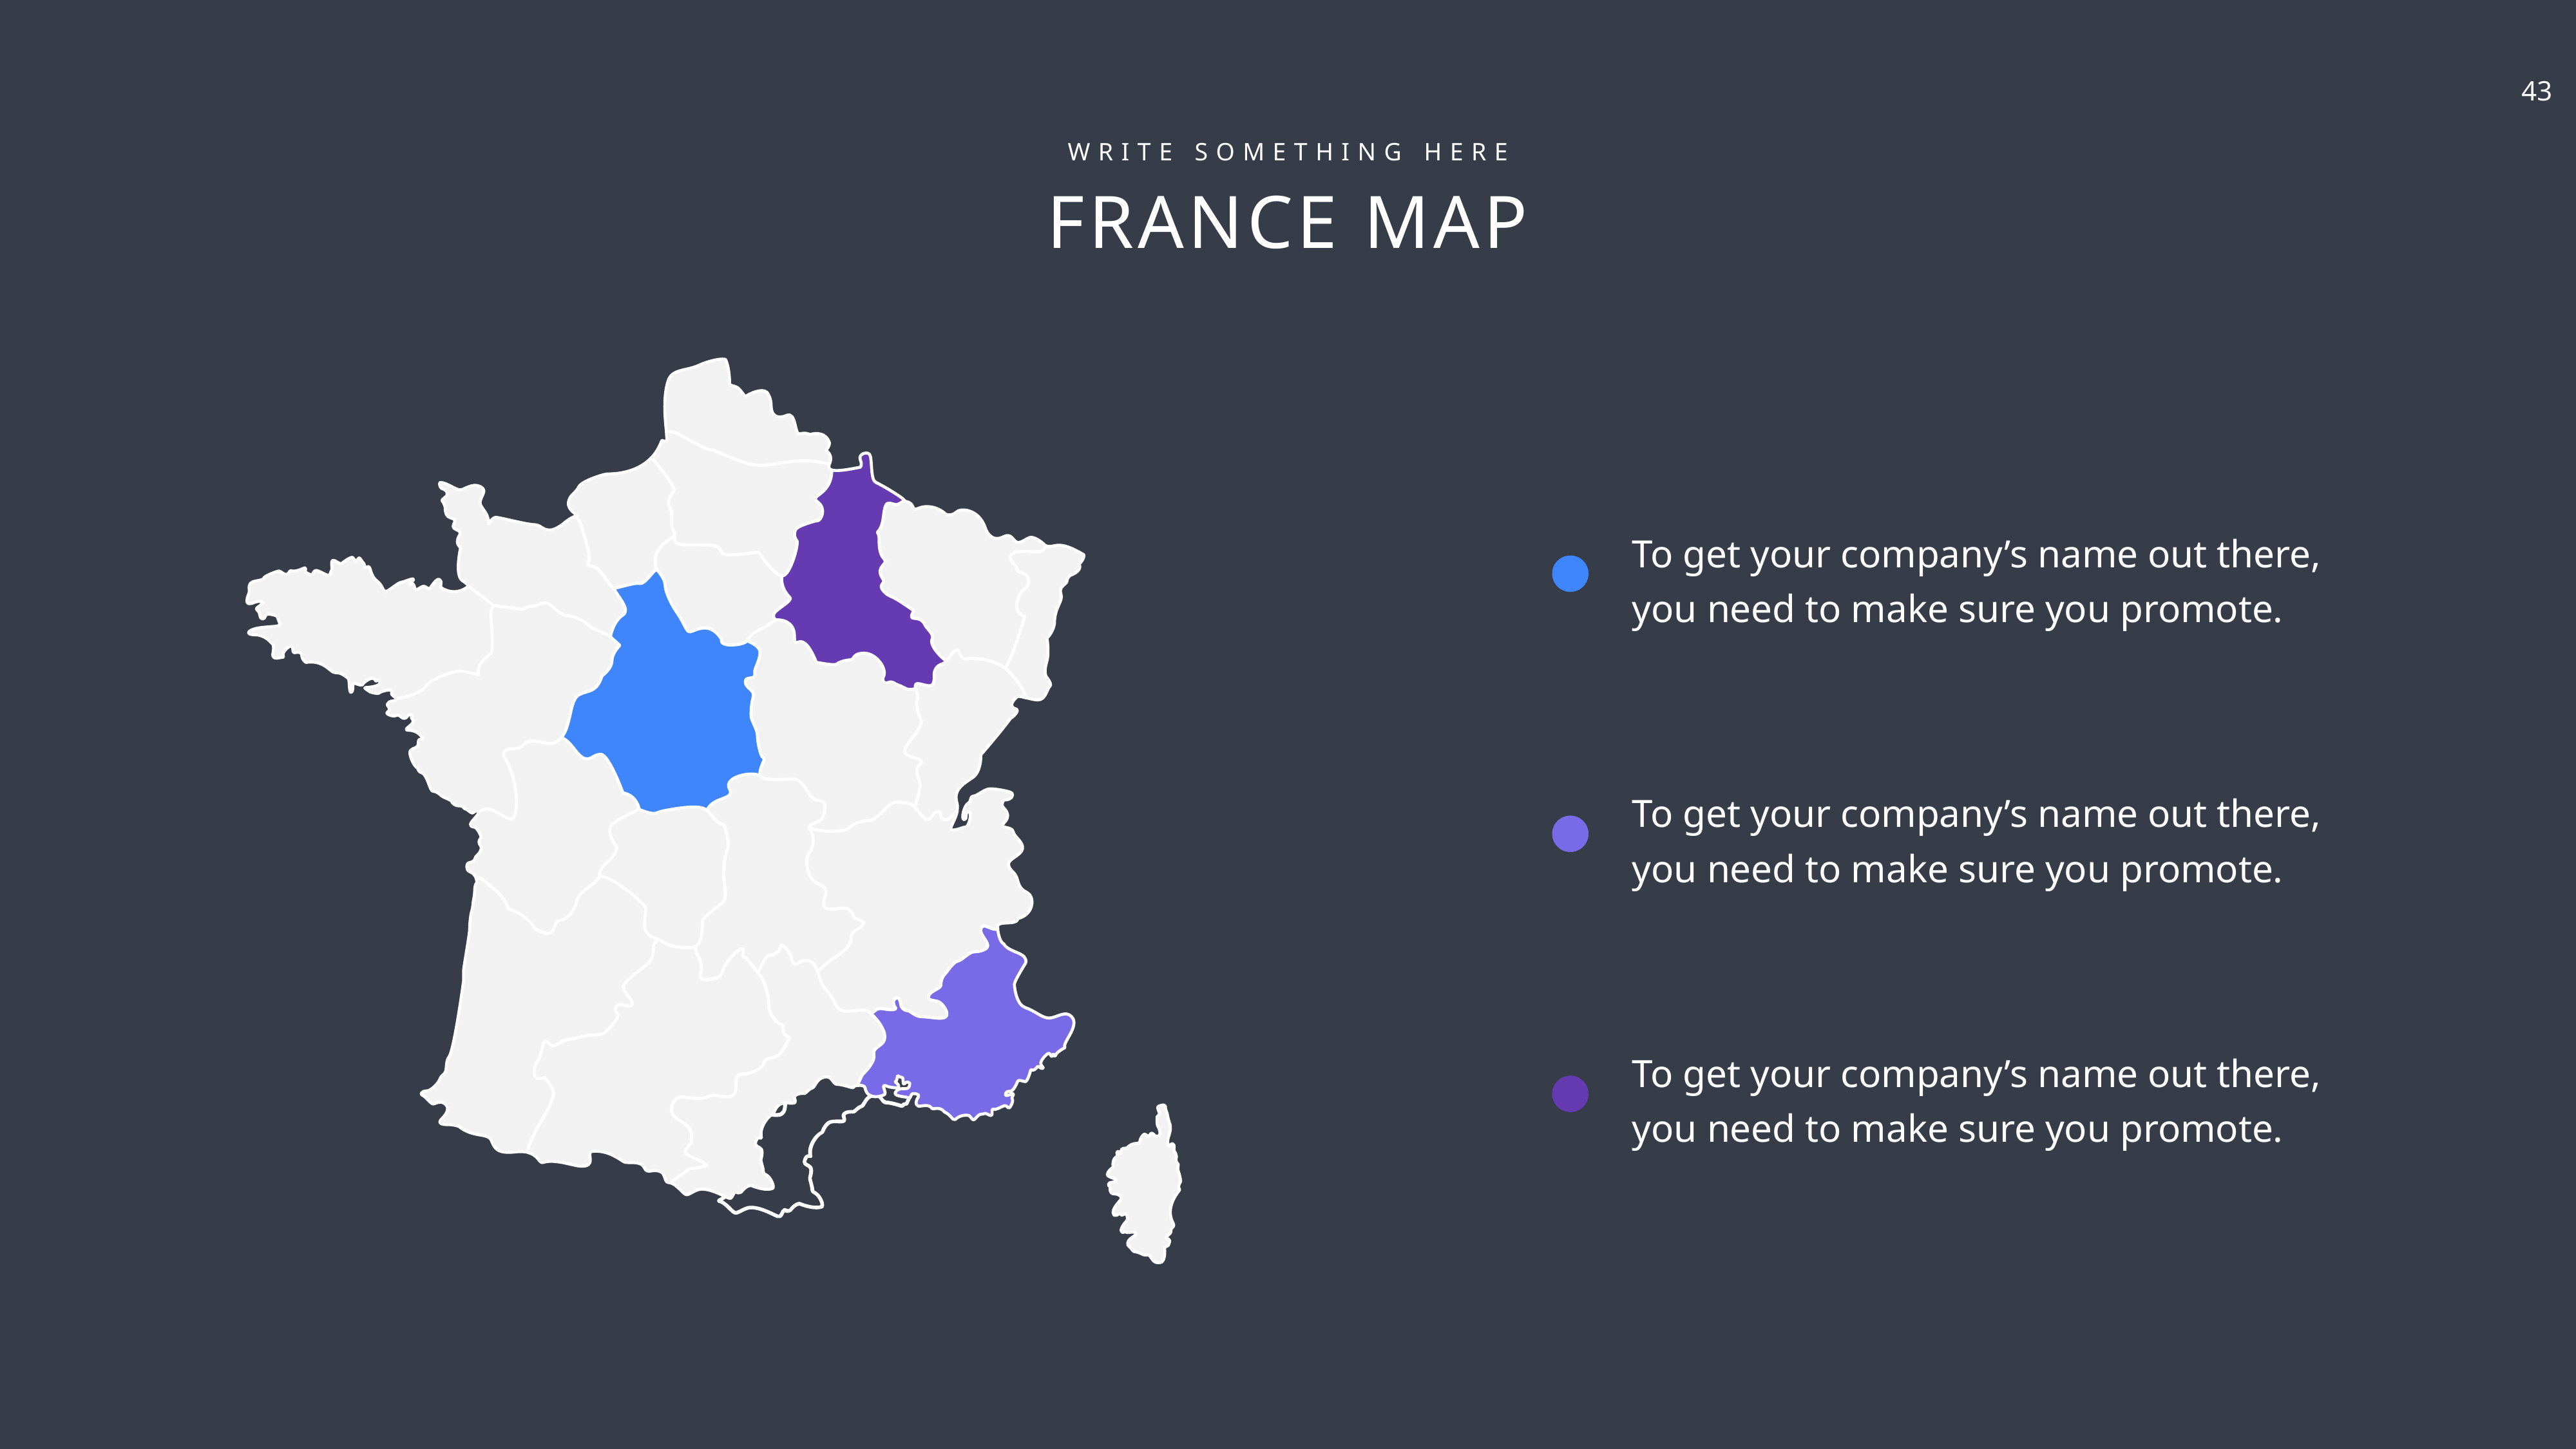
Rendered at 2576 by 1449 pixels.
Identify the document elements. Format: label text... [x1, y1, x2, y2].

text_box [1552, 775, 2401, 893]
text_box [1552, 515, 2401, 632]
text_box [1552, 1036, 2401, 1152]
text_box WRITE SOMETHING HERE [1058, 131, 1518, 171]
text_box FRANCE MAP [713, 171, 1863, 268]
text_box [245, 358, 1181, 1264]
